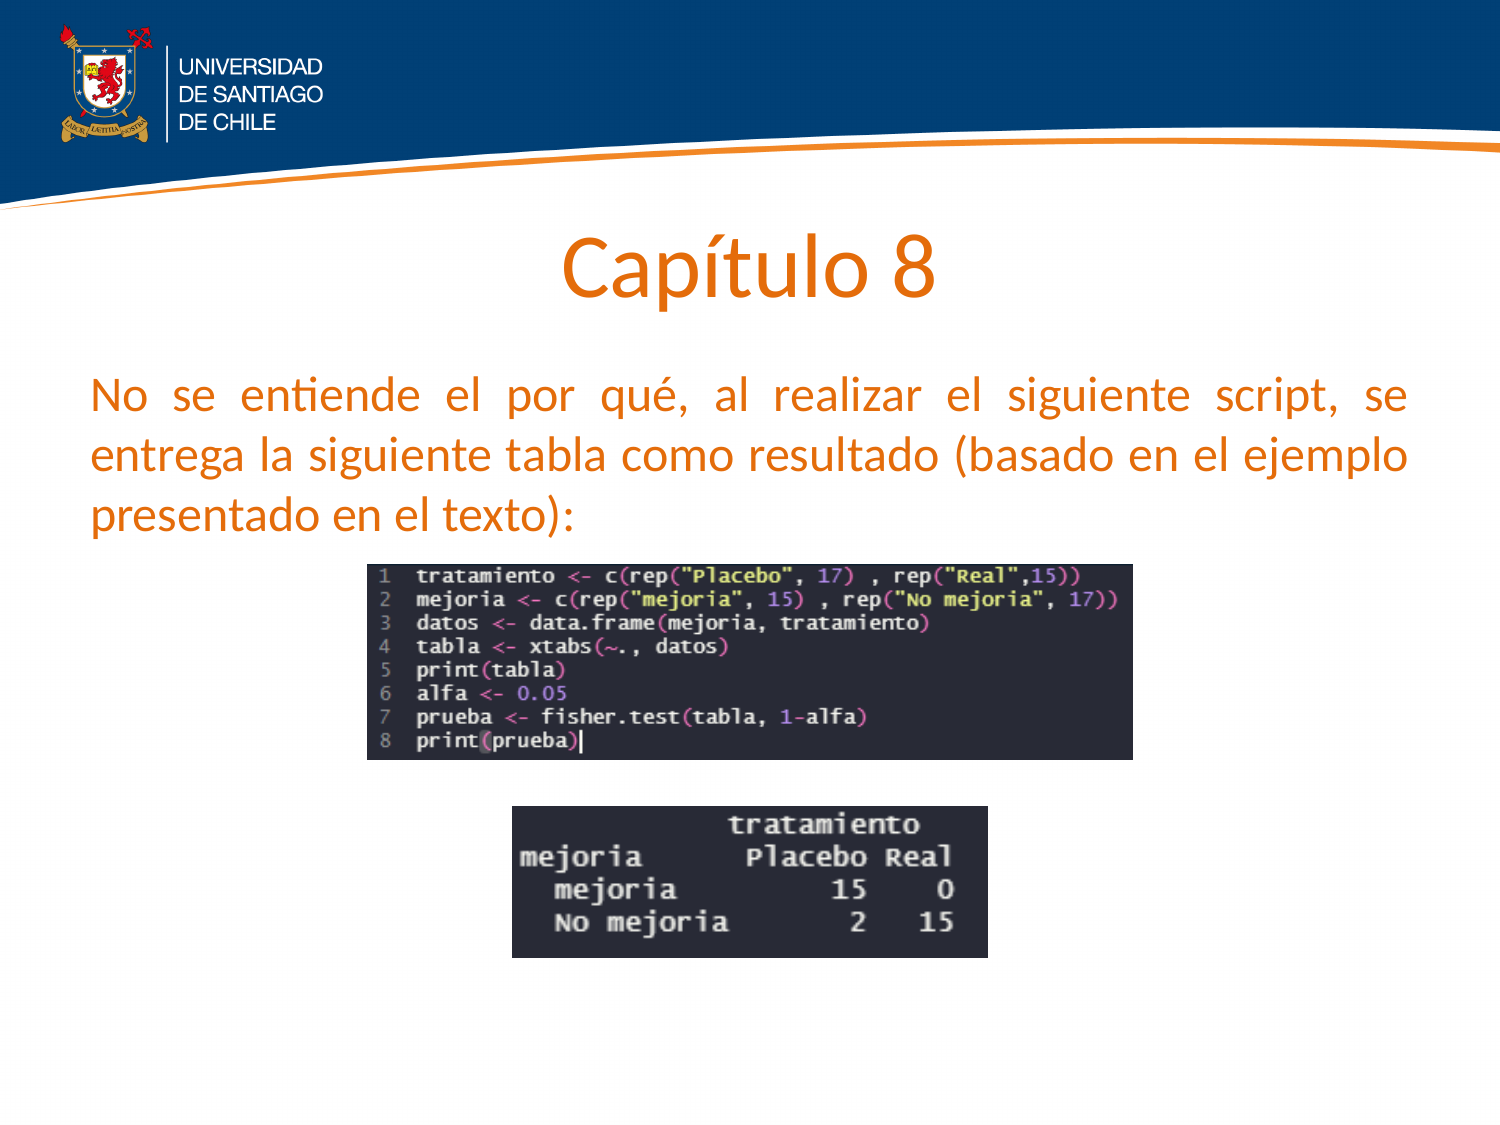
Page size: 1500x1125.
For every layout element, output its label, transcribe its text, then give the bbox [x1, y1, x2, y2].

picture [0, 0, 1500, 1125]
list No se entiende el por qué, al realizar el siguiente script, se entrega la siguiente tabla como resultado (basado en el ejemplo presentado en el texto): [75, 354, 1425, 1005]
title Capítulo 8 [75, 166, 1425, 354]
